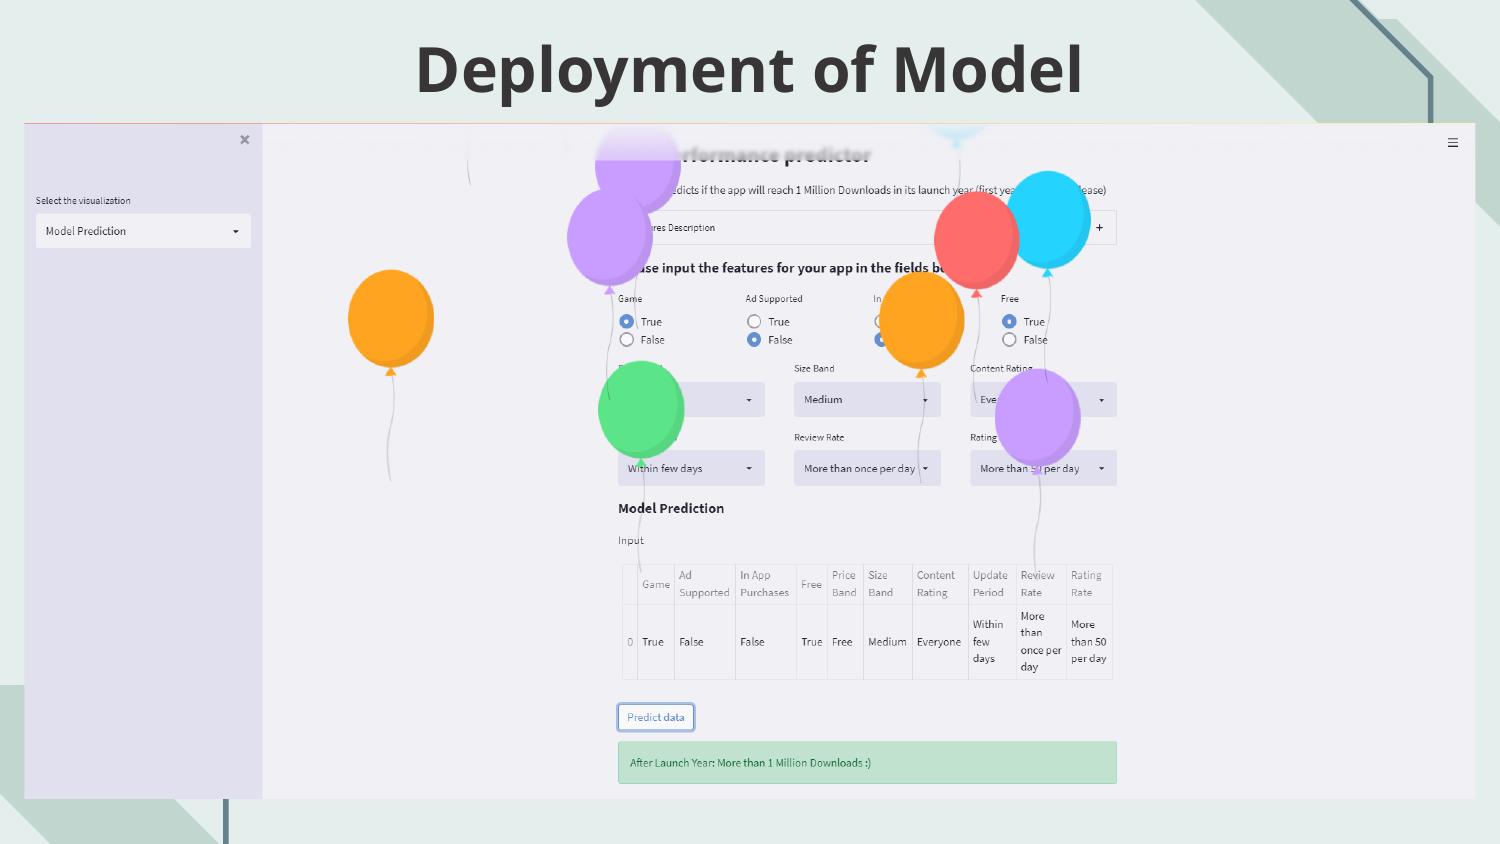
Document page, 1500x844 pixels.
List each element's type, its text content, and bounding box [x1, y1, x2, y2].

title Deployment of Model [118, 15, 1382, 113]
picture [24, 123, 1476, 799]
